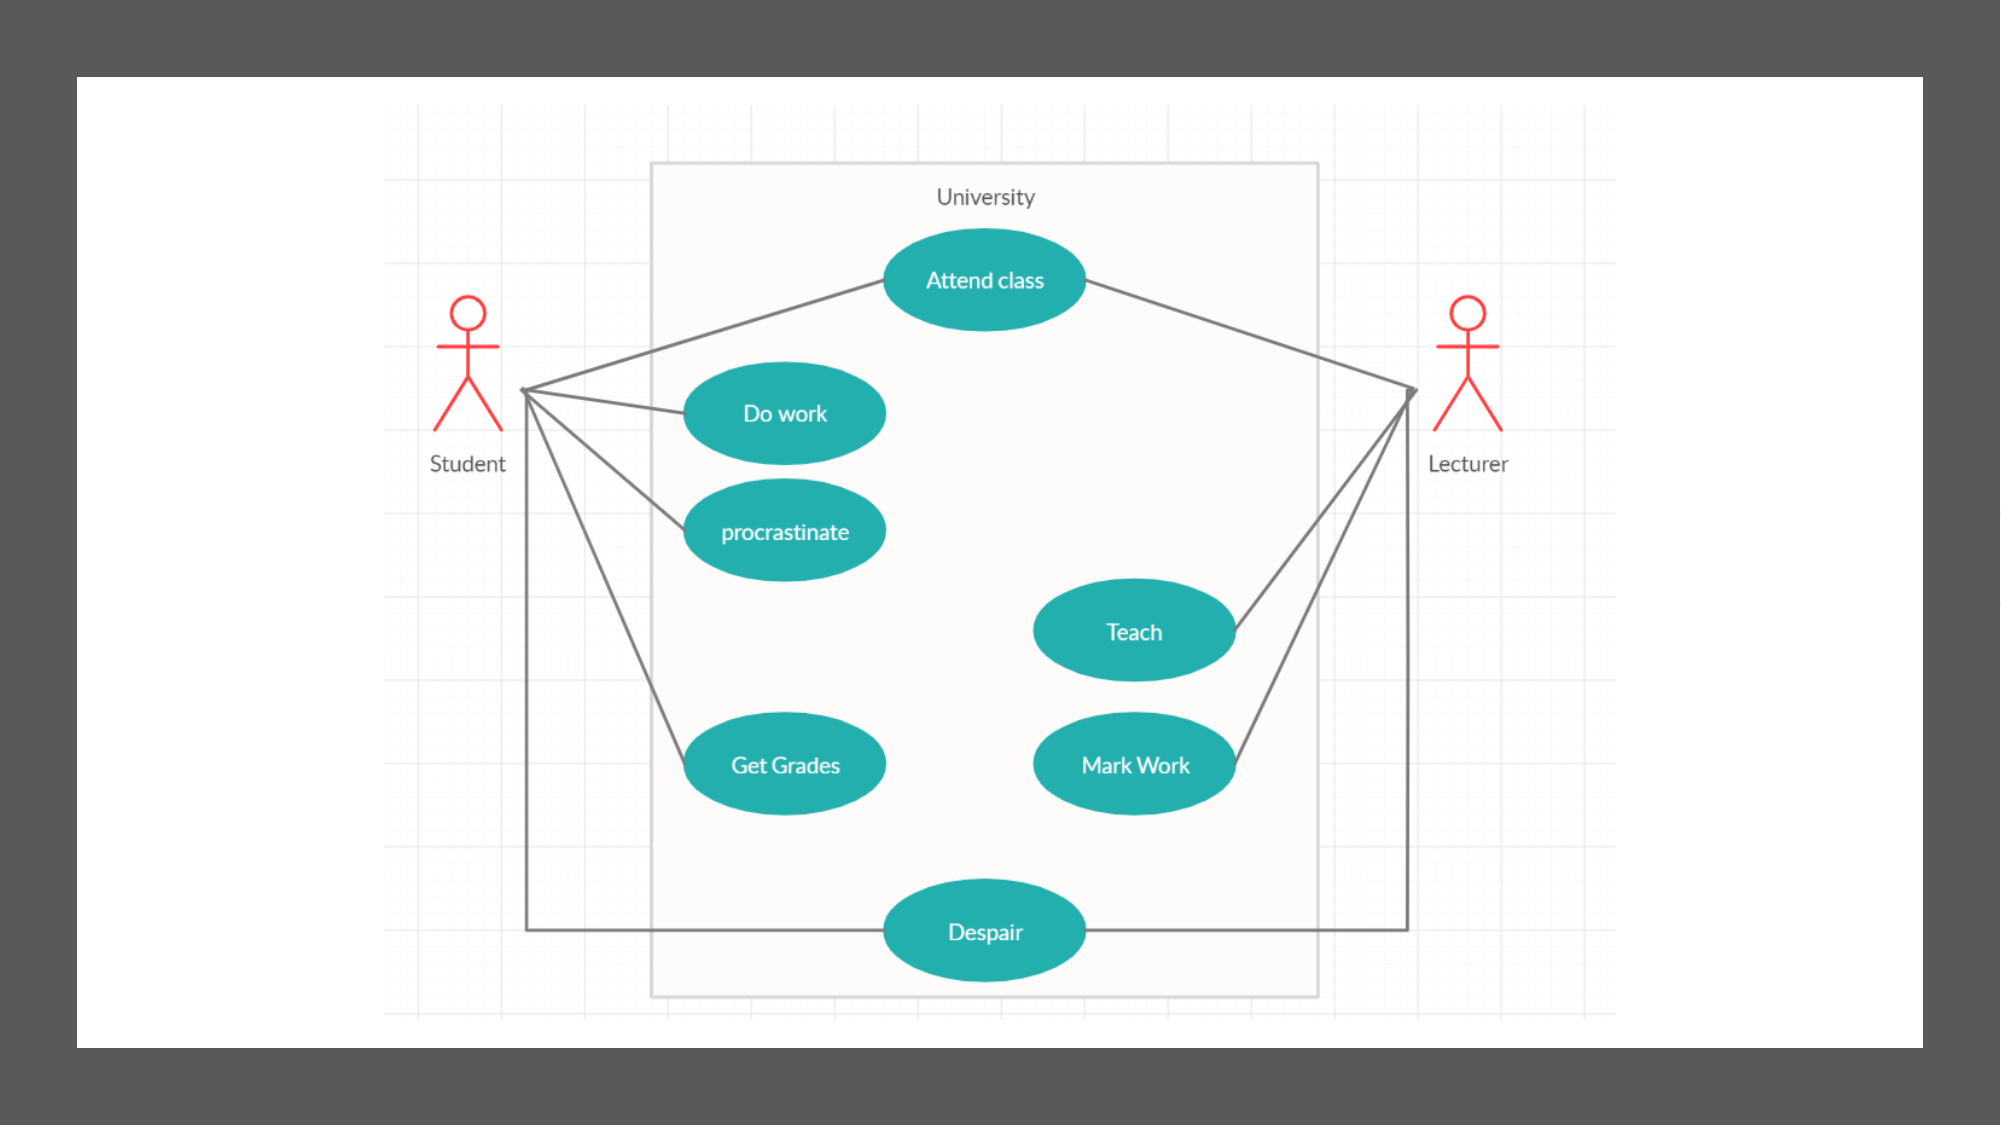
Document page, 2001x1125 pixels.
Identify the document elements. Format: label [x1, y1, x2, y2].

text_box [77, 77, 1923, 1048]
text_box [1616, 485, 2000, 1013]
text_box [0, 0, 2000, 1125]
list [384, 105, 1616, 1020]
